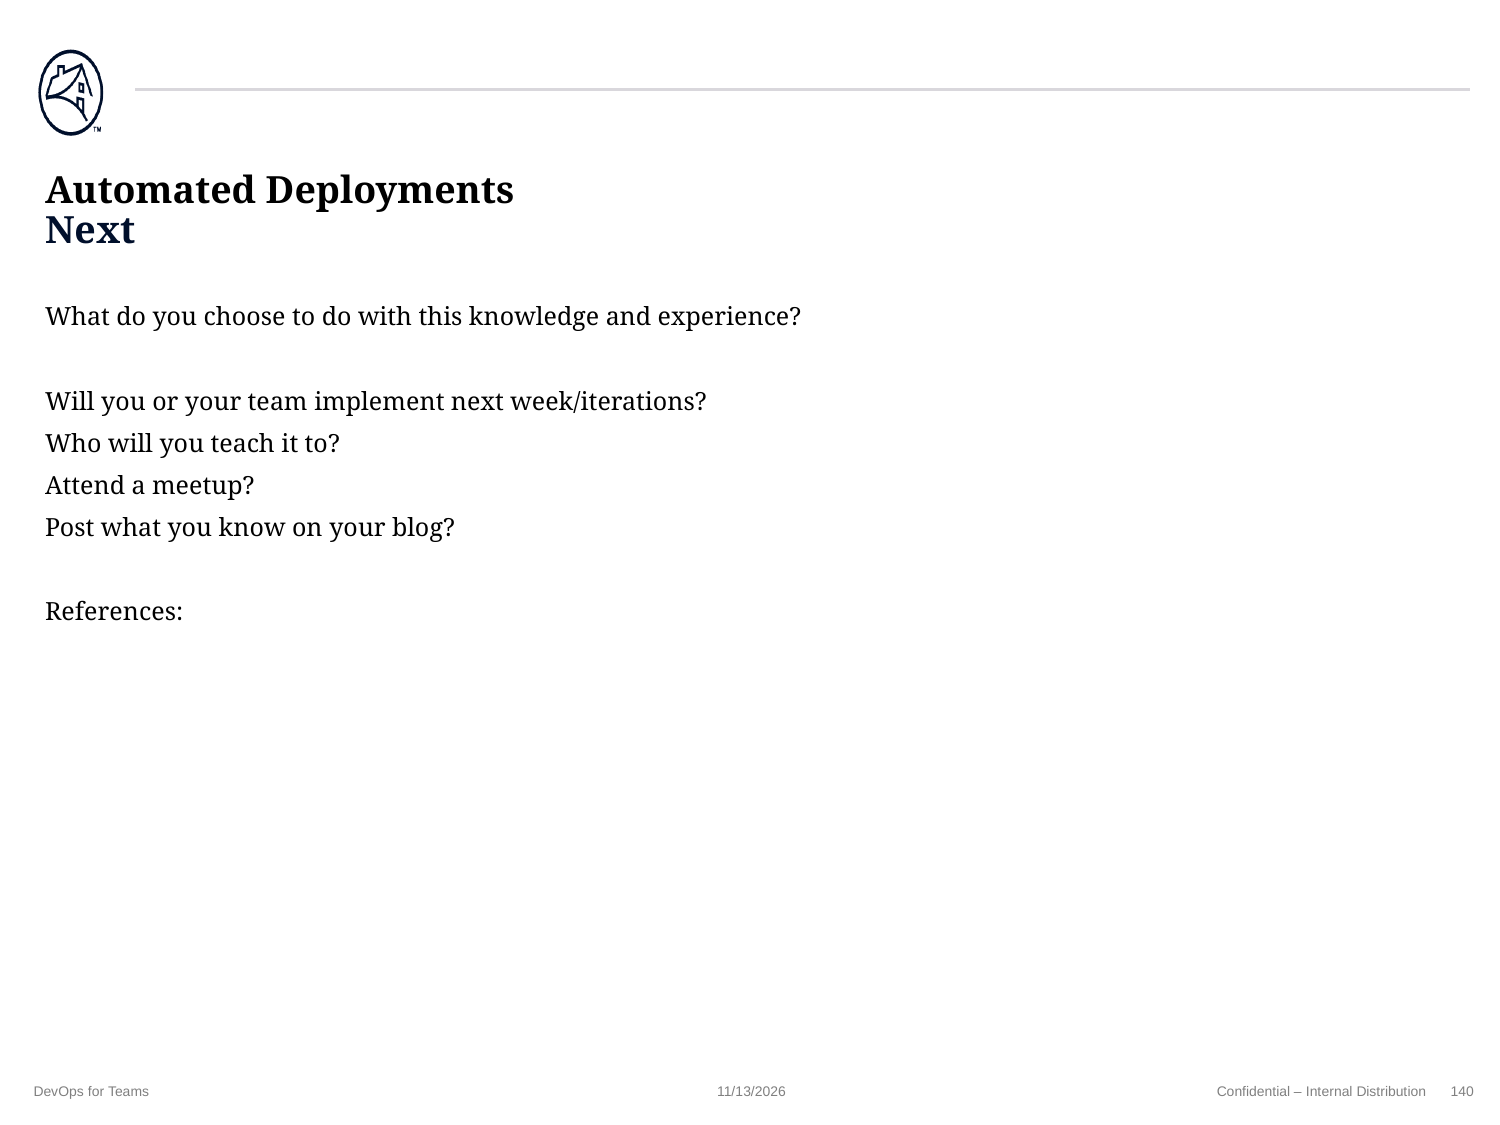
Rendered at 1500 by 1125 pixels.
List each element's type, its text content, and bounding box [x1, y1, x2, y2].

title Automated Deployments Next [45, 163, 1464, 285]
picture [10, 12, 122, 140]
list What do you choose to do with this knowledge and experience? Will you or your team implement next week/iterations? Who will you teach it to? Attend a meetup? Post what you know on your blog? References: [45, 296, 1465, 1038]
footer DevOps for Teams [18, 1074, 526, 1108]
